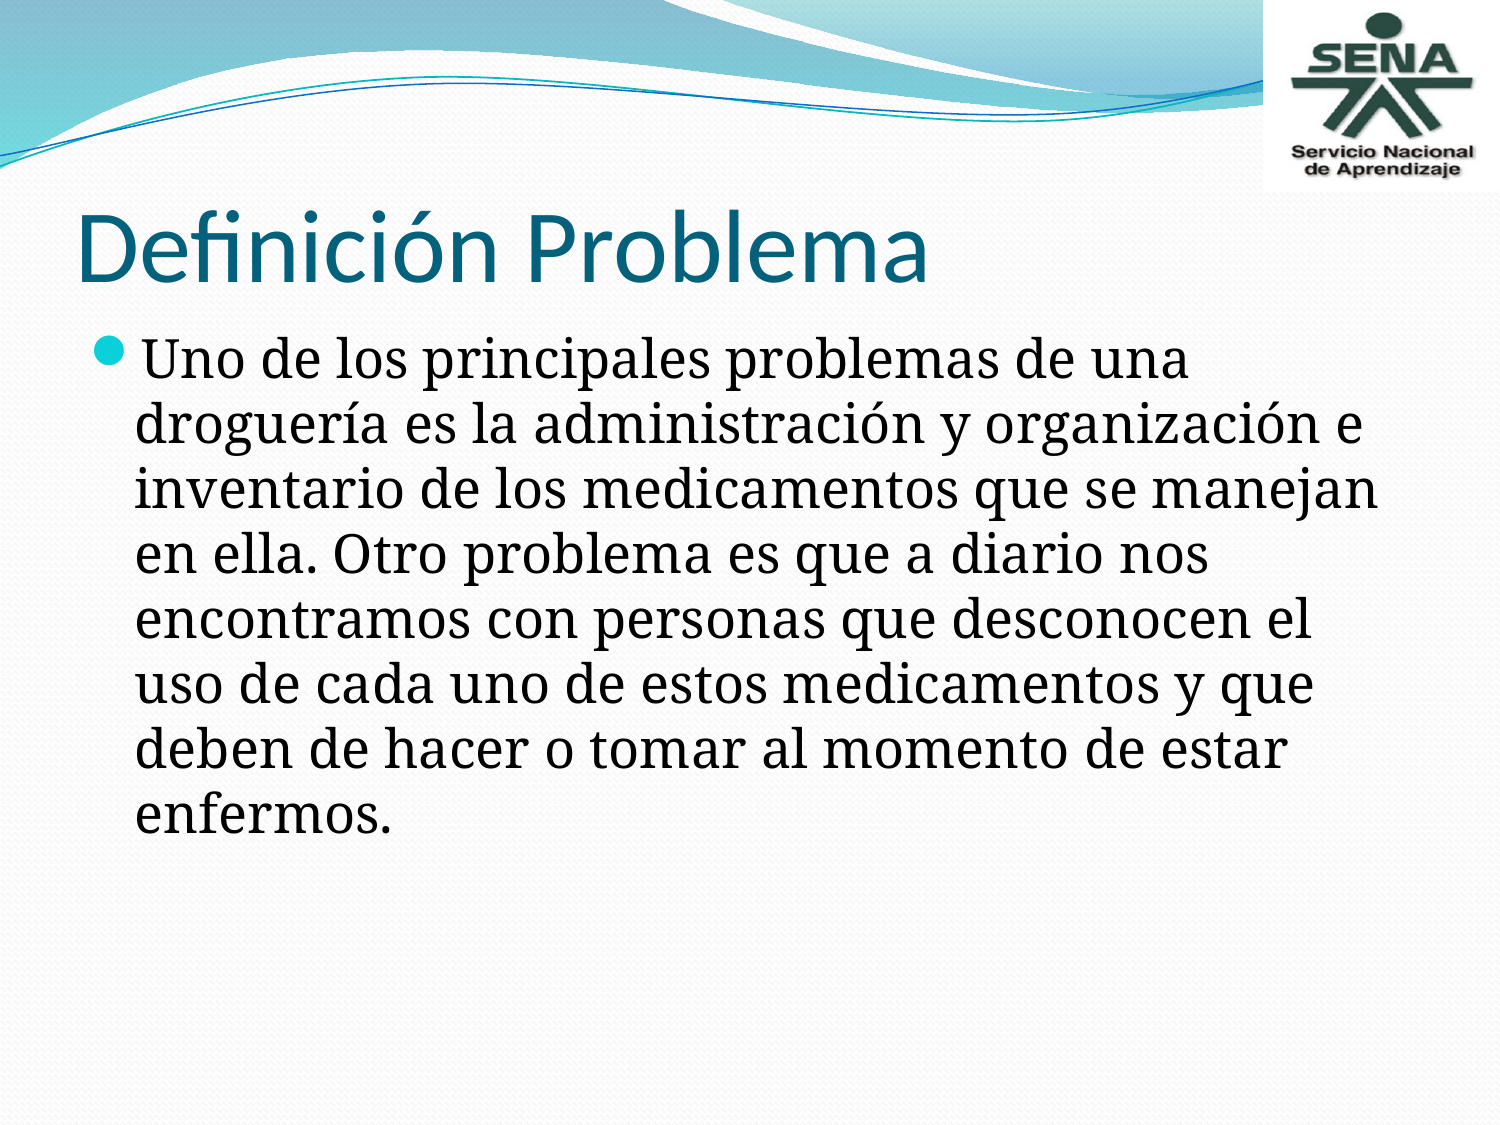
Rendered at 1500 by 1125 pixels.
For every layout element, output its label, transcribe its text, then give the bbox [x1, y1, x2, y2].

picture [1263, 0, 1500, 191]
title Definición Problema [75, 115, 1425, 303]
list Uno de los principales problemas de una droguería es la administración y organización e inventario de los medicamentos que se manejan en ella. Otro problema es que a diario nos encontramos con personas que desconocen el uso de cada uno de estos medicamentos y que deben de hacer o tomar al momento de estar enfermos. [75, 317, 1425, 1038]
